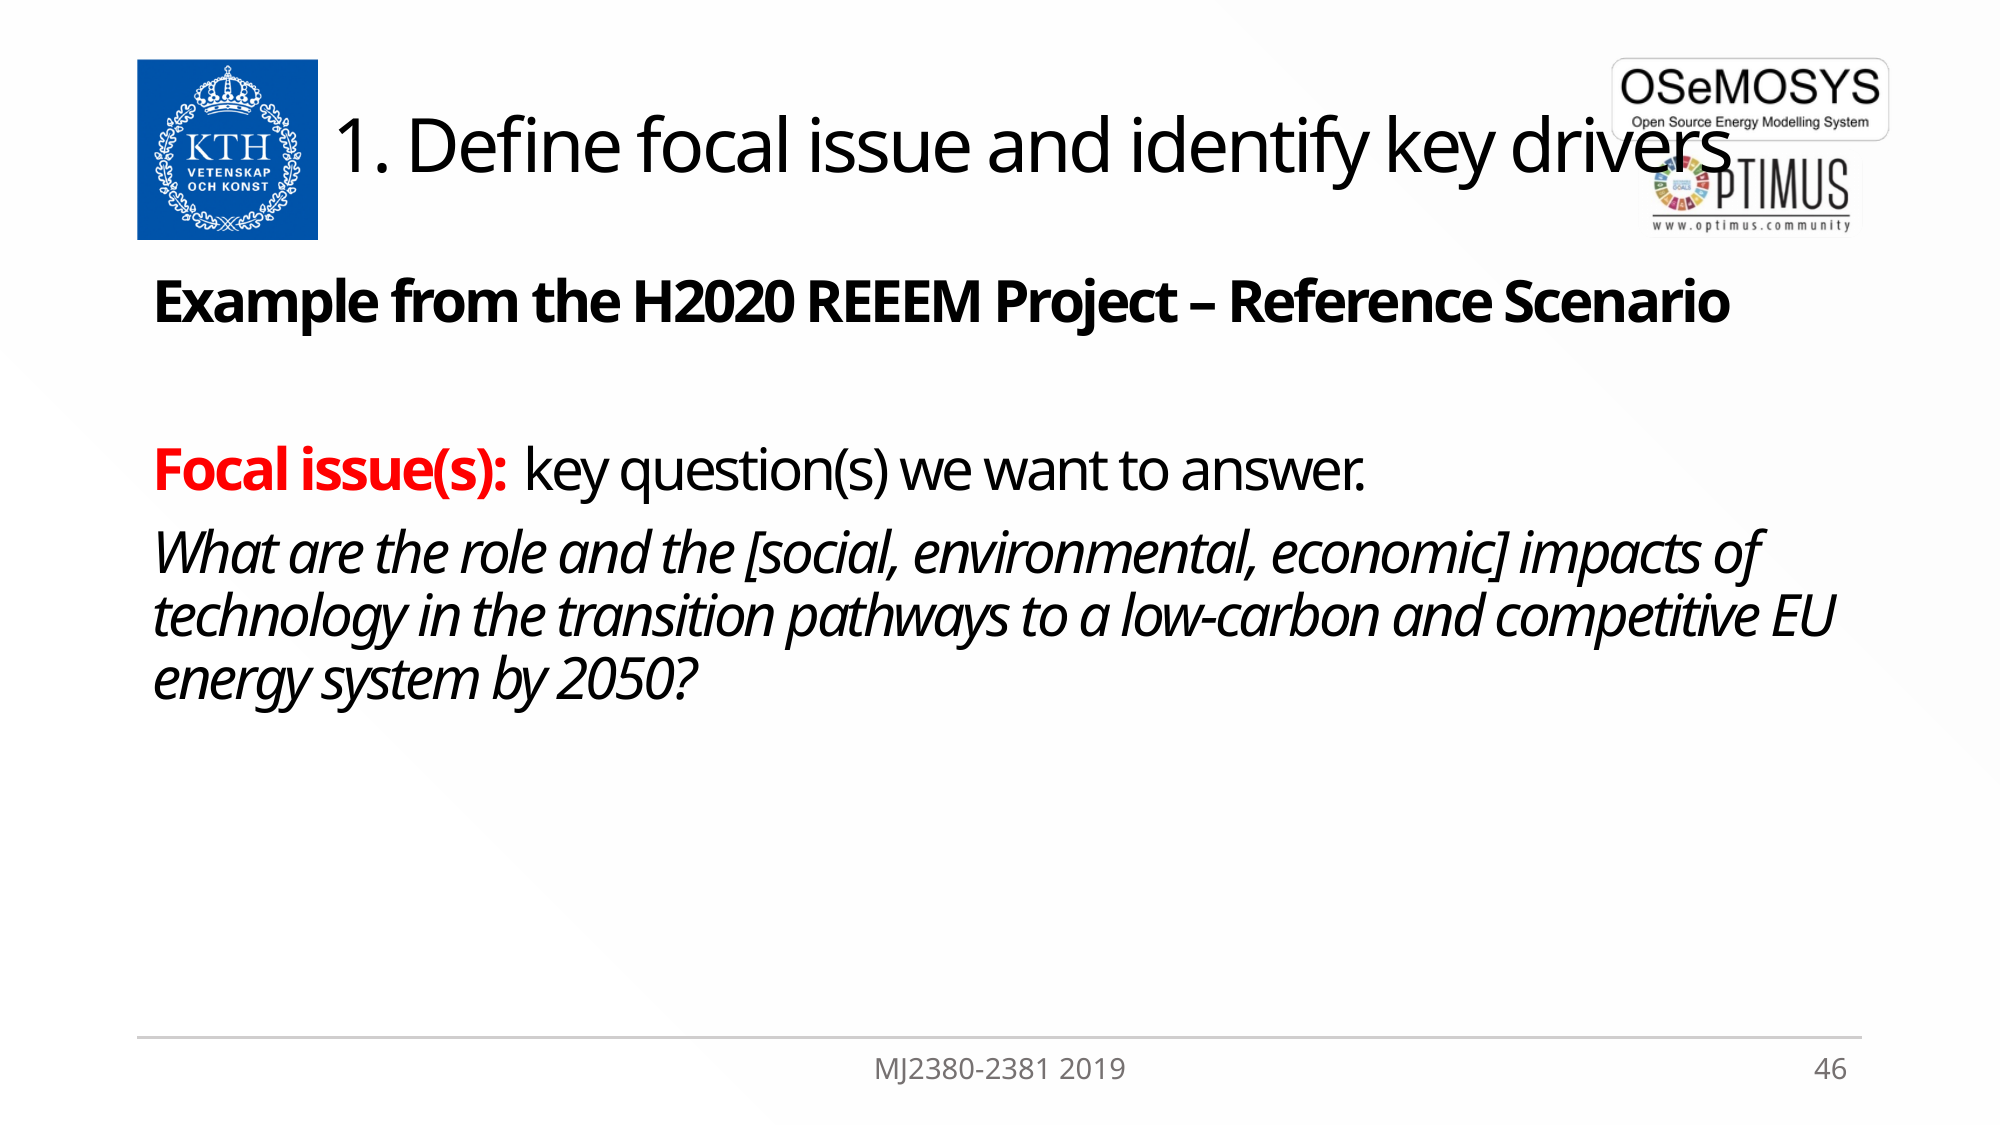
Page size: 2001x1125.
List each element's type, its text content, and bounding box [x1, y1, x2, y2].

footer MJ2380-2381 2019 [662, 1042, 1338, 1103]
slide_number 46 [1412, 1042, 1863, 1103]
picture [137, 59, 317, 240]
list Example from the H2020 REEEM Project – Reference Scenario Focal issue(s): key question(s) we want to answer. What are the role and the [social, environmental, economic] impacts of technology in the transition pathways to a low-carbon and competitive EU energy system by 2050? [137, 265, 1863, 1012]
picture [1588, 43, 1913, 161]
title 1. Define focal issue and identify key drivers [317, 56, 1863, 240]
